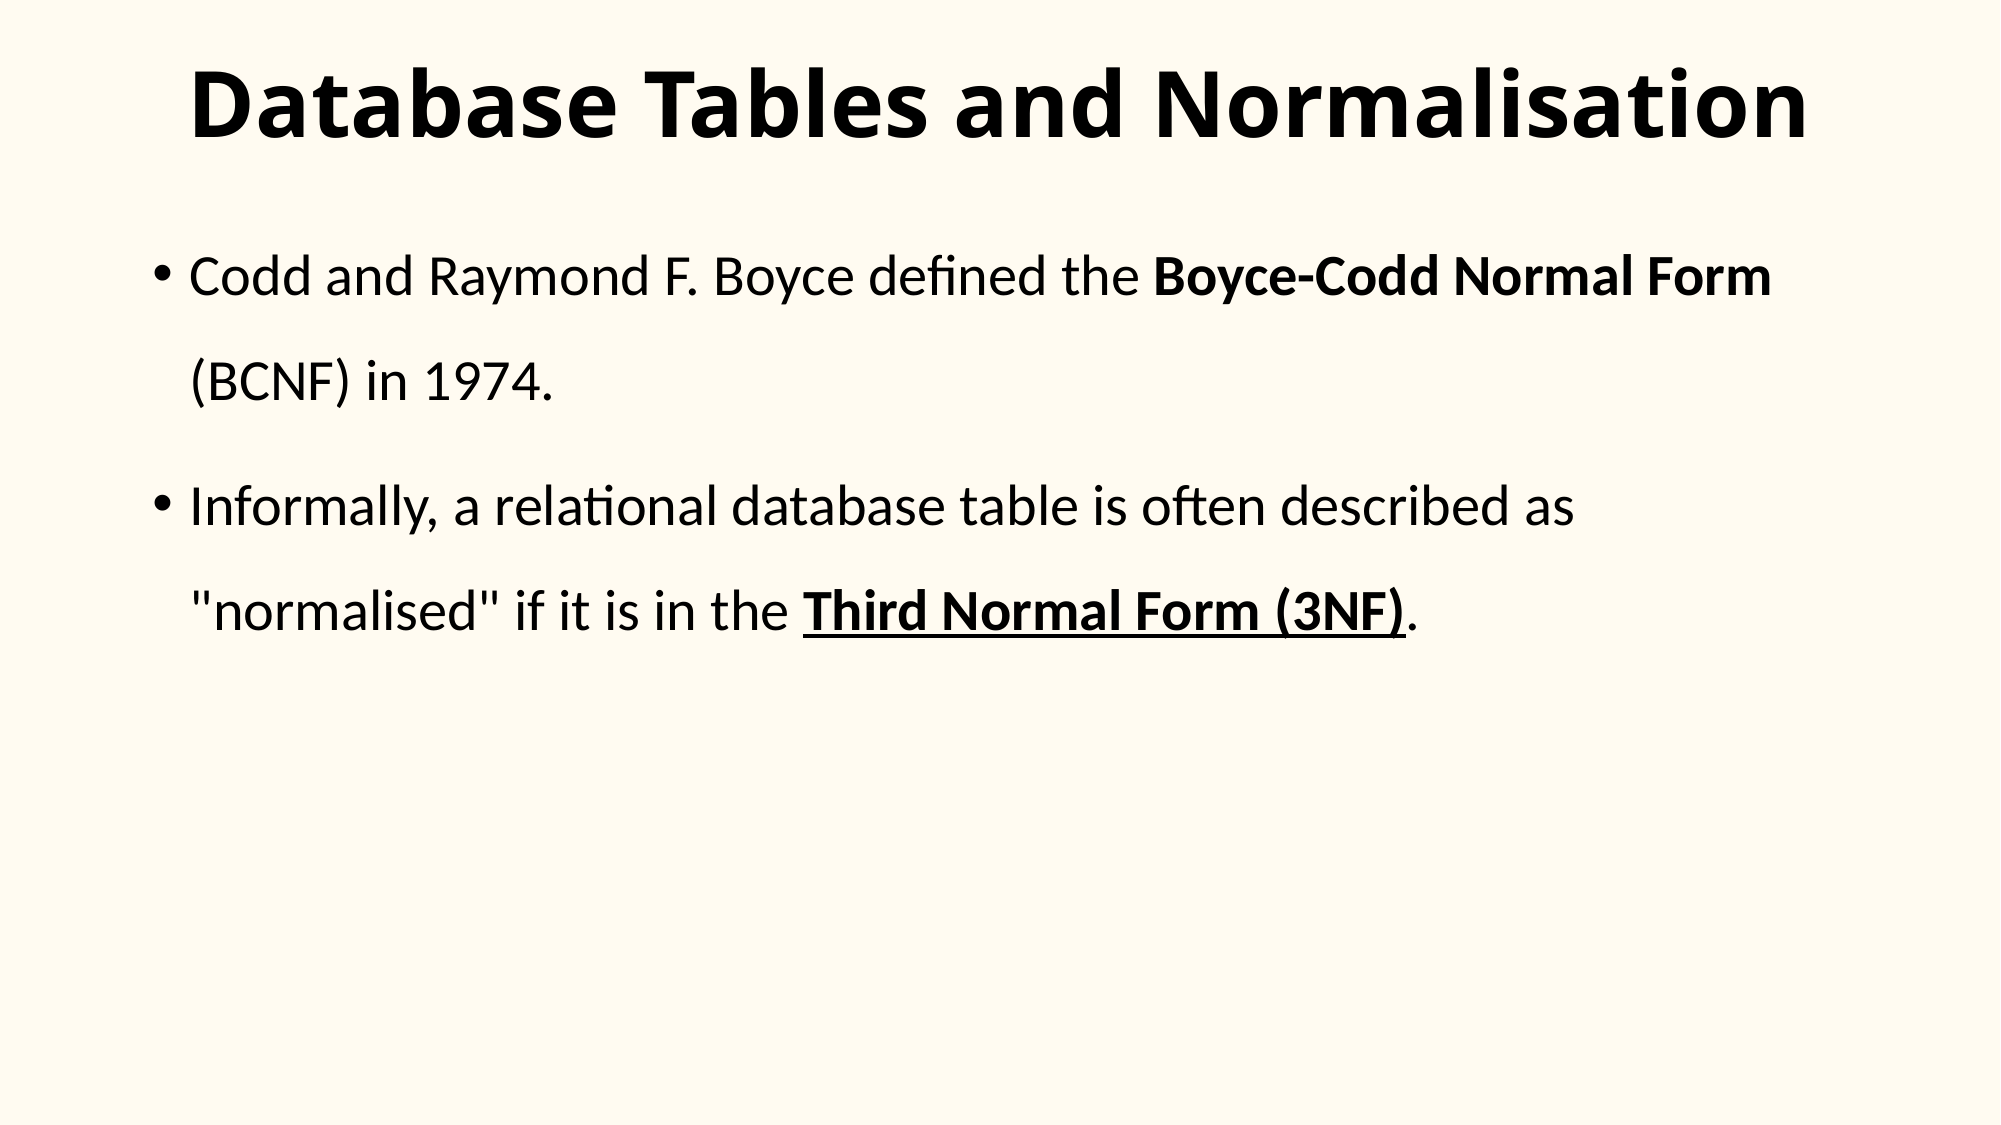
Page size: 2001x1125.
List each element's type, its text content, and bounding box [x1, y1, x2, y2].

list Codd and Raymond F. Boyce defined the Boyce-Codd Normal Form (BCNF) in 1974. Informally, a relational database table is often described as "normalised" if it is in the Third Normal Form (3NF). [137, 194, 1863, 1105]
title Database Tables and Normalisation [0, 20, 2000, 195]
